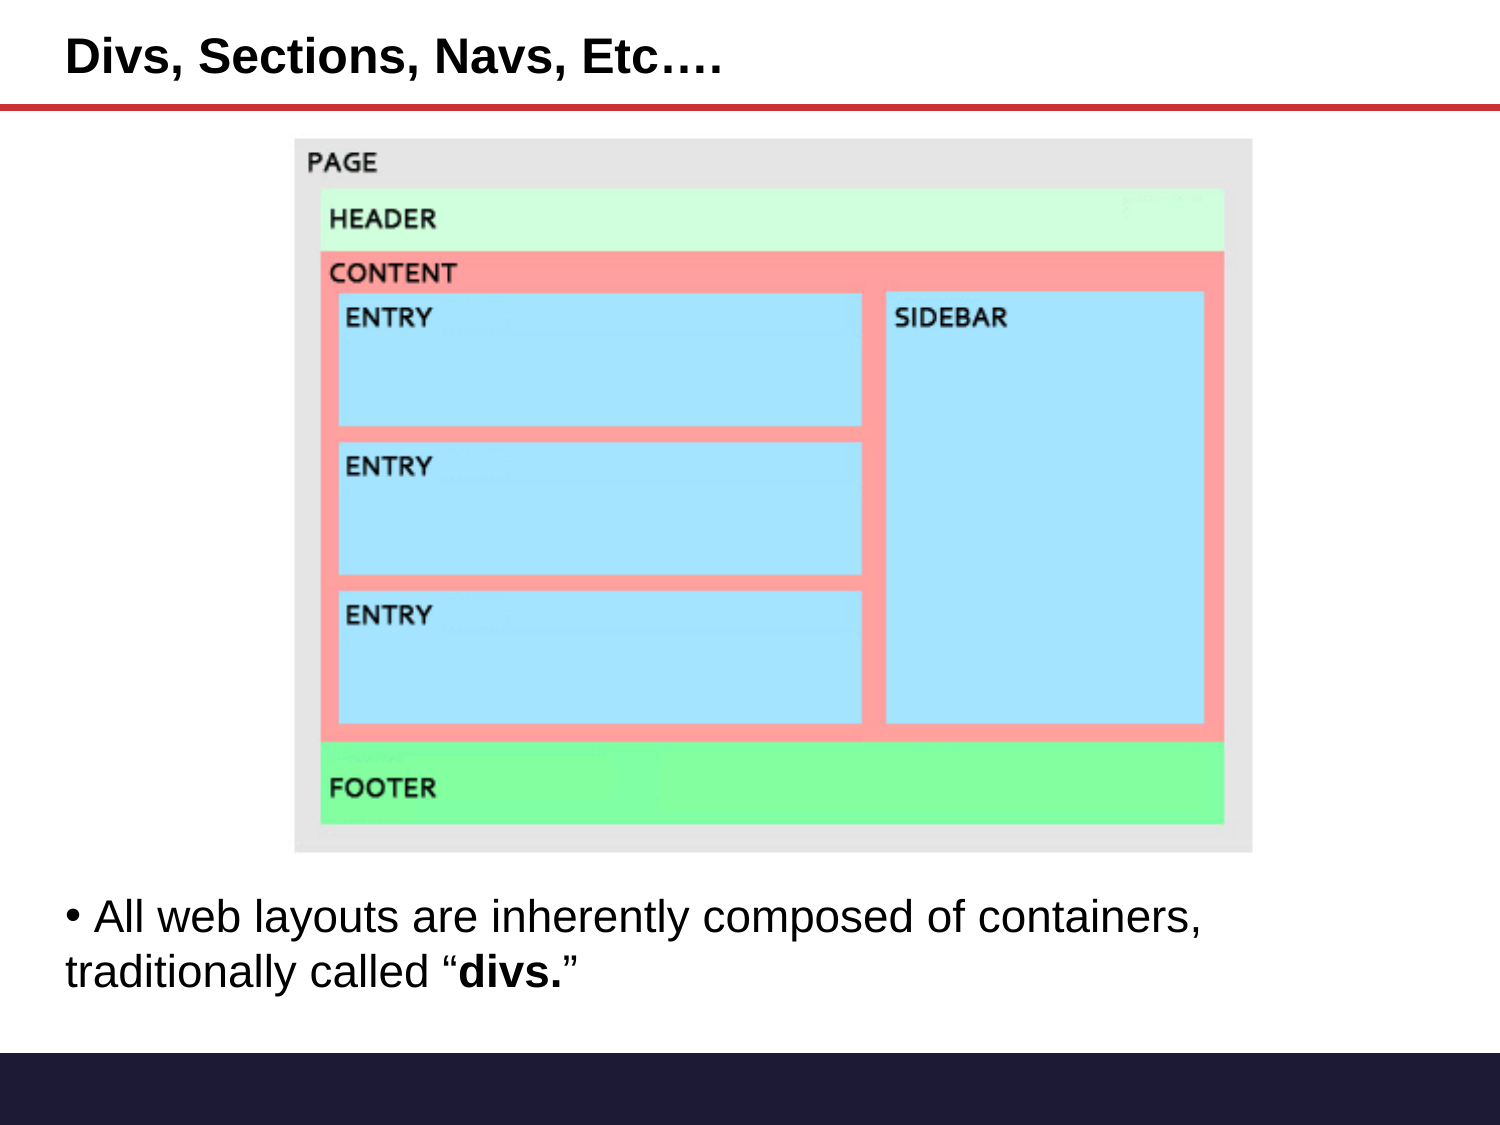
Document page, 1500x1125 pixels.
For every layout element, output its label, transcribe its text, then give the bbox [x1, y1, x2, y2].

text_box All web layouts are inherently composed of containers, traditionally called “divs.” [50, 871, 1463, 1037]
picture [287, 128, 1263, 861]
text_box Divs, Sections, Navs, Etc…. [49, 16, 988, 91]
